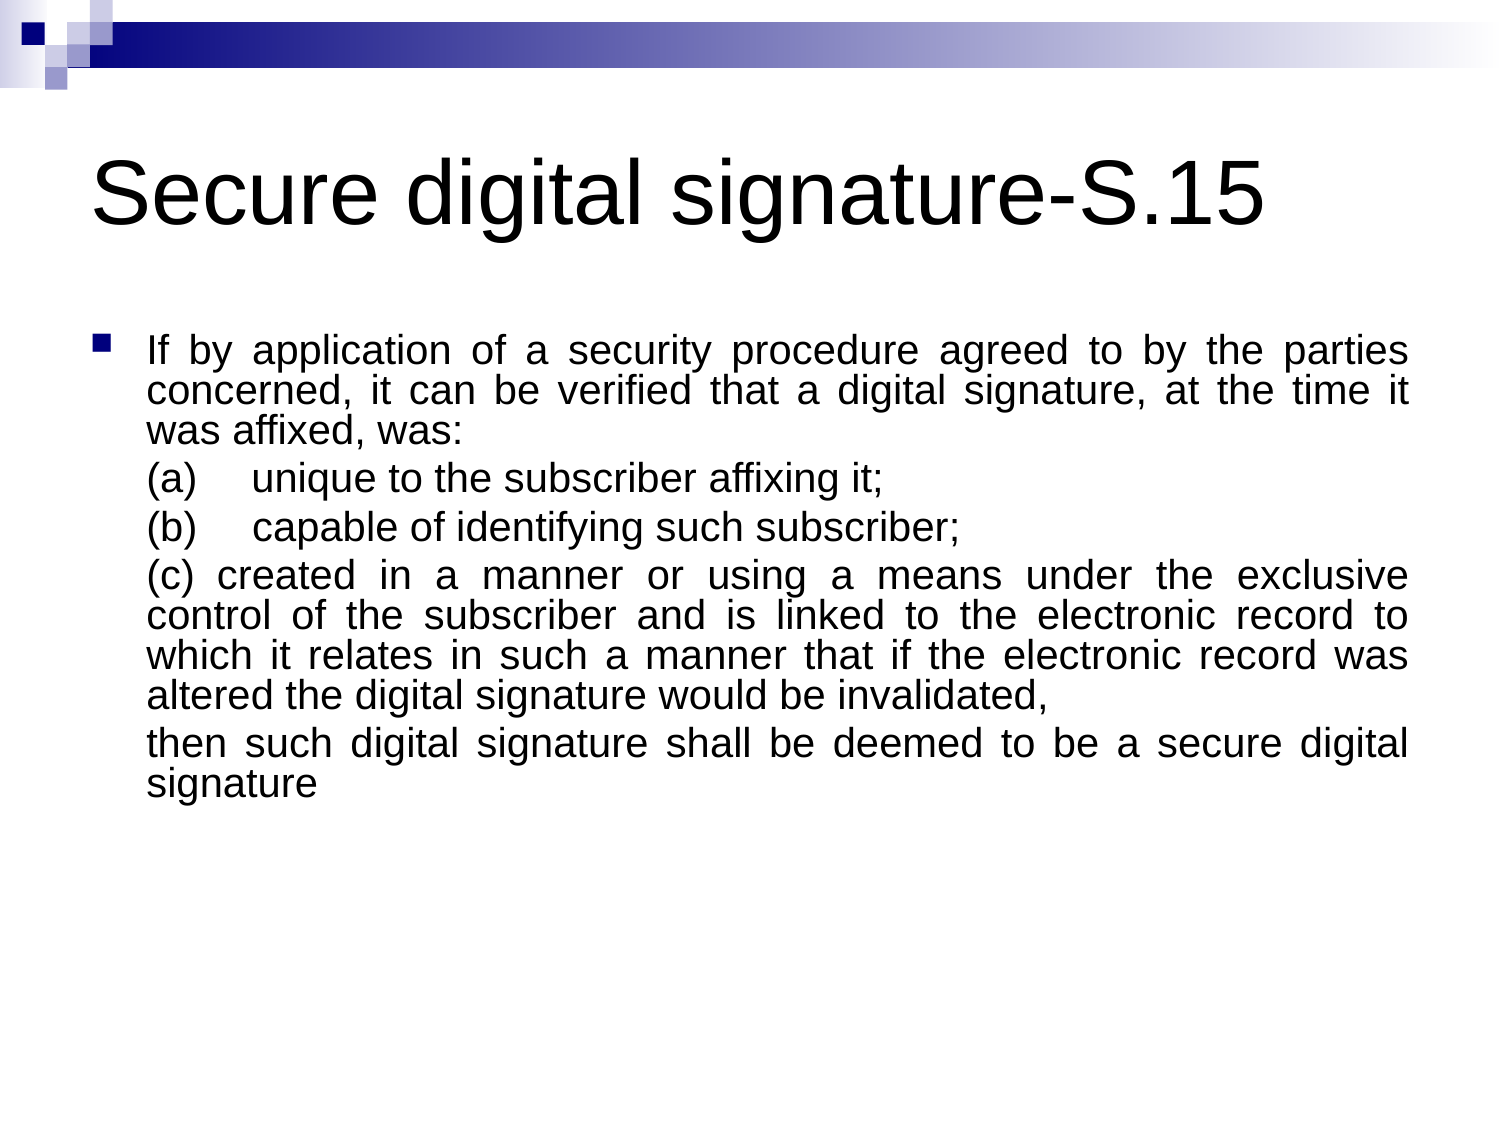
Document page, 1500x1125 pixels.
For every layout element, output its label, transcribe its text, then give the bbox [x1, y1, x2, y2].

title Secure digital signature-S.15 [75, 75, 1425, 300]
list If by application of a security procedure agreed to by the parties concerned, it can be verified that a digital signature, at the time it was affixed, was: (a) unique to the subscriber affixing it; (b) capable of identifying such subscriber; (c) created in a manner or using a means under the exclusive control of the subscriber and is linked to the electronic record to which it relates in such a manner that if the electronic record was altered the digital signature would be invalidated, then such digital signature shall be deemed to be a secure digital signature [75, 324, 1425, 963]
